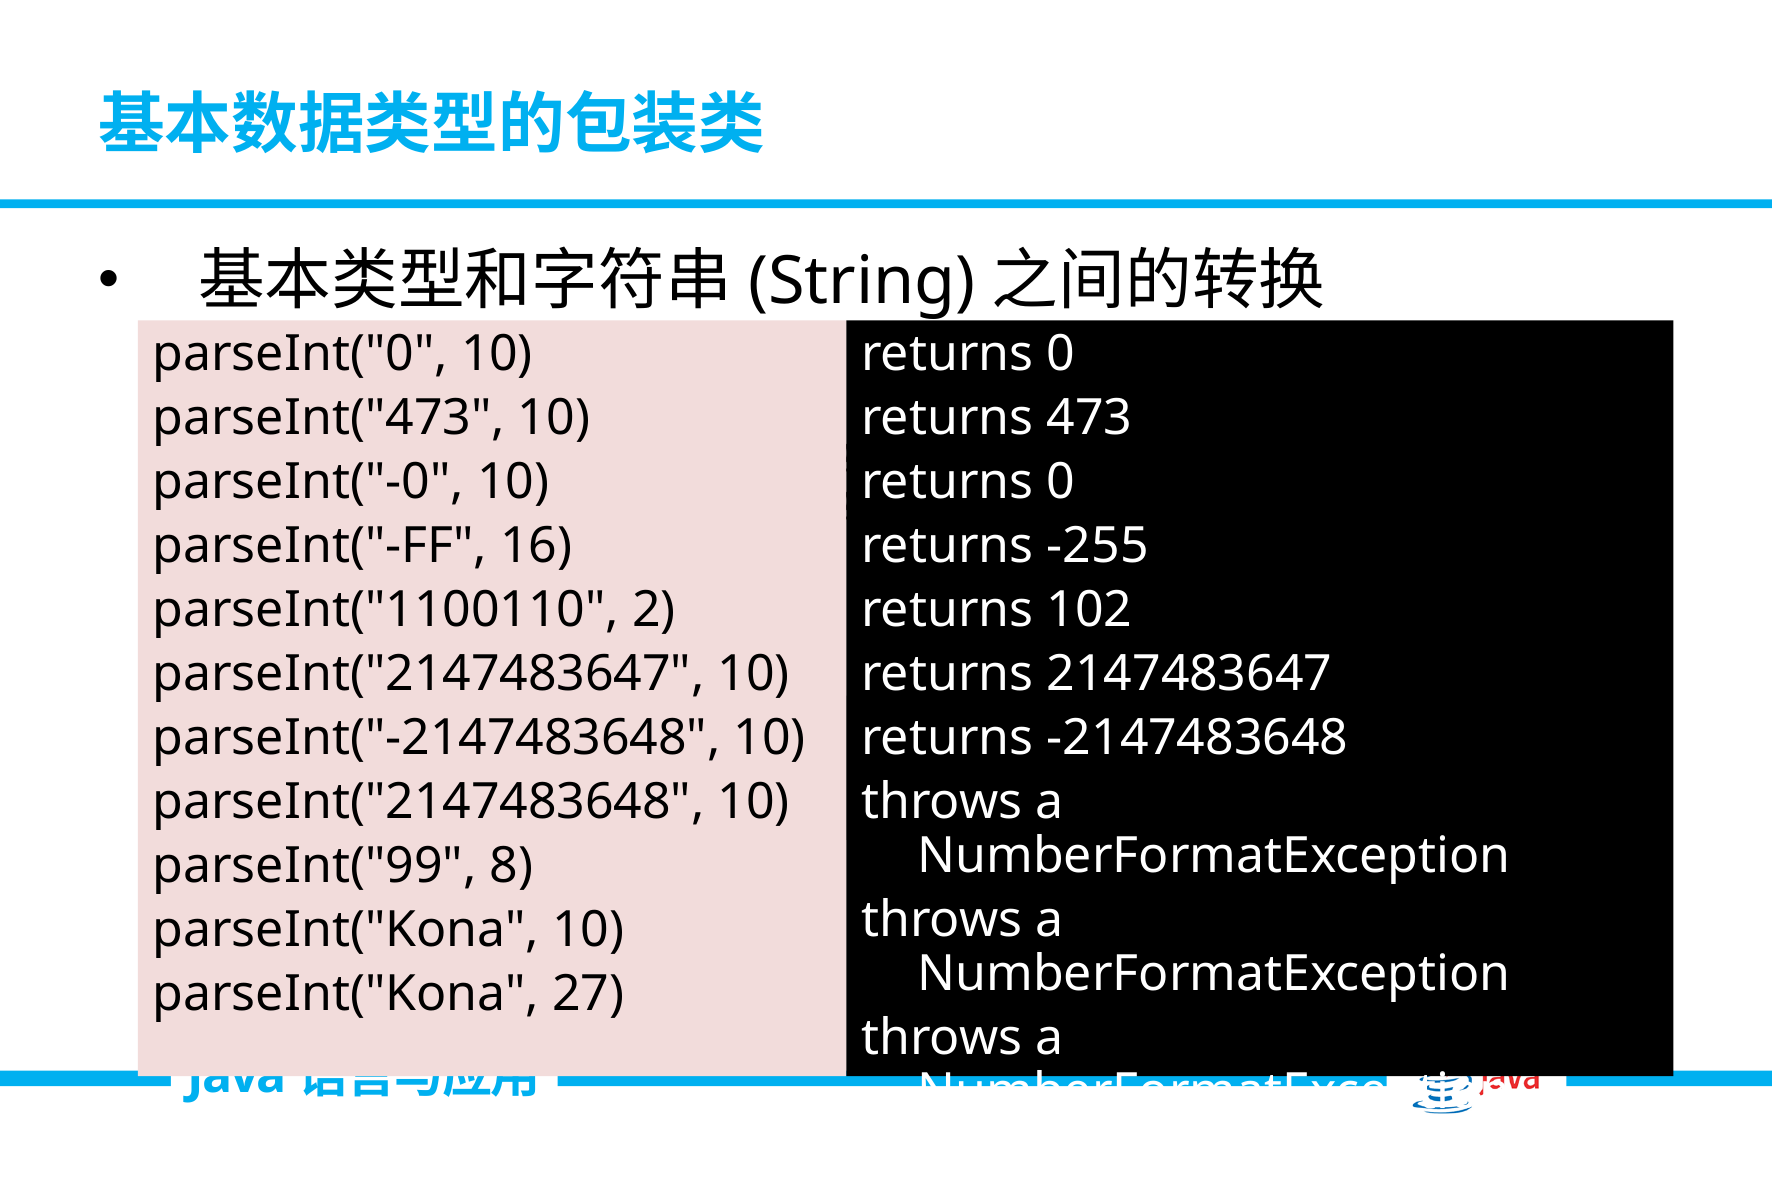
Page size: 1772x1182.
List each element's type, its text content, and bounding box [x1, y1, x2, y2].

picture [1144, 1081, 1163, 1087]
picture [1038, 1077, 1058, 1087]
picture [1287, 1077, 1291, 1087]
picture [1365, 1081, 1382, 1087]
picture [1174, 1081, 1188, 1087]
picture [1341, 1081, 1356, 1087]
picture [1386, 1077, 1567, 1117]
picture [1097, 1081, 1111, 1087]
picture [991, 1081, 1027, 1087]
picture [1265, 1077, 1280, 1087]
picture [1117, 1077, 1121, 1087]
picture [1194, 1081, 1230, 1087]
picture [1069, 1081, 1086, 1087]
list 基本类型和字符串(String)之间的转换 Integer类举例 字符串转换为整数 public static int parseInt(String s) throws NumberFormatException public static int parseInt(String s, int radix) throws NumberFormatException [80, 228, 1677, 1009]
picture [1242, 1081, 1259, 1087]
title 基本数据类型的包装类 [80, 73, 1677, 168]
text_box returns 0 returns 473 returns 0 returns -255 returns 102 returns 2147483647 returns -2147483648 throws a NumberFormatException throws a NumberFormatException throws a NumberFormatException returns 411787 [846, 320, 1674, 1077]
picture [922, 1077, 935, 1087]
text_box parseInt("0", 10) parseInt("473", 10) parseInt("-0", 10) parseInt("-FF", 16) parseInt("1100110", 2) parseInt("2147483647", 10) parseInt("-2147483648", 10) parseInt("2147483648", 10) parseInt("99", 8) parseInt("Kona", 10) parseInt("Kona", 27) [137, 320, 846, 1077]
